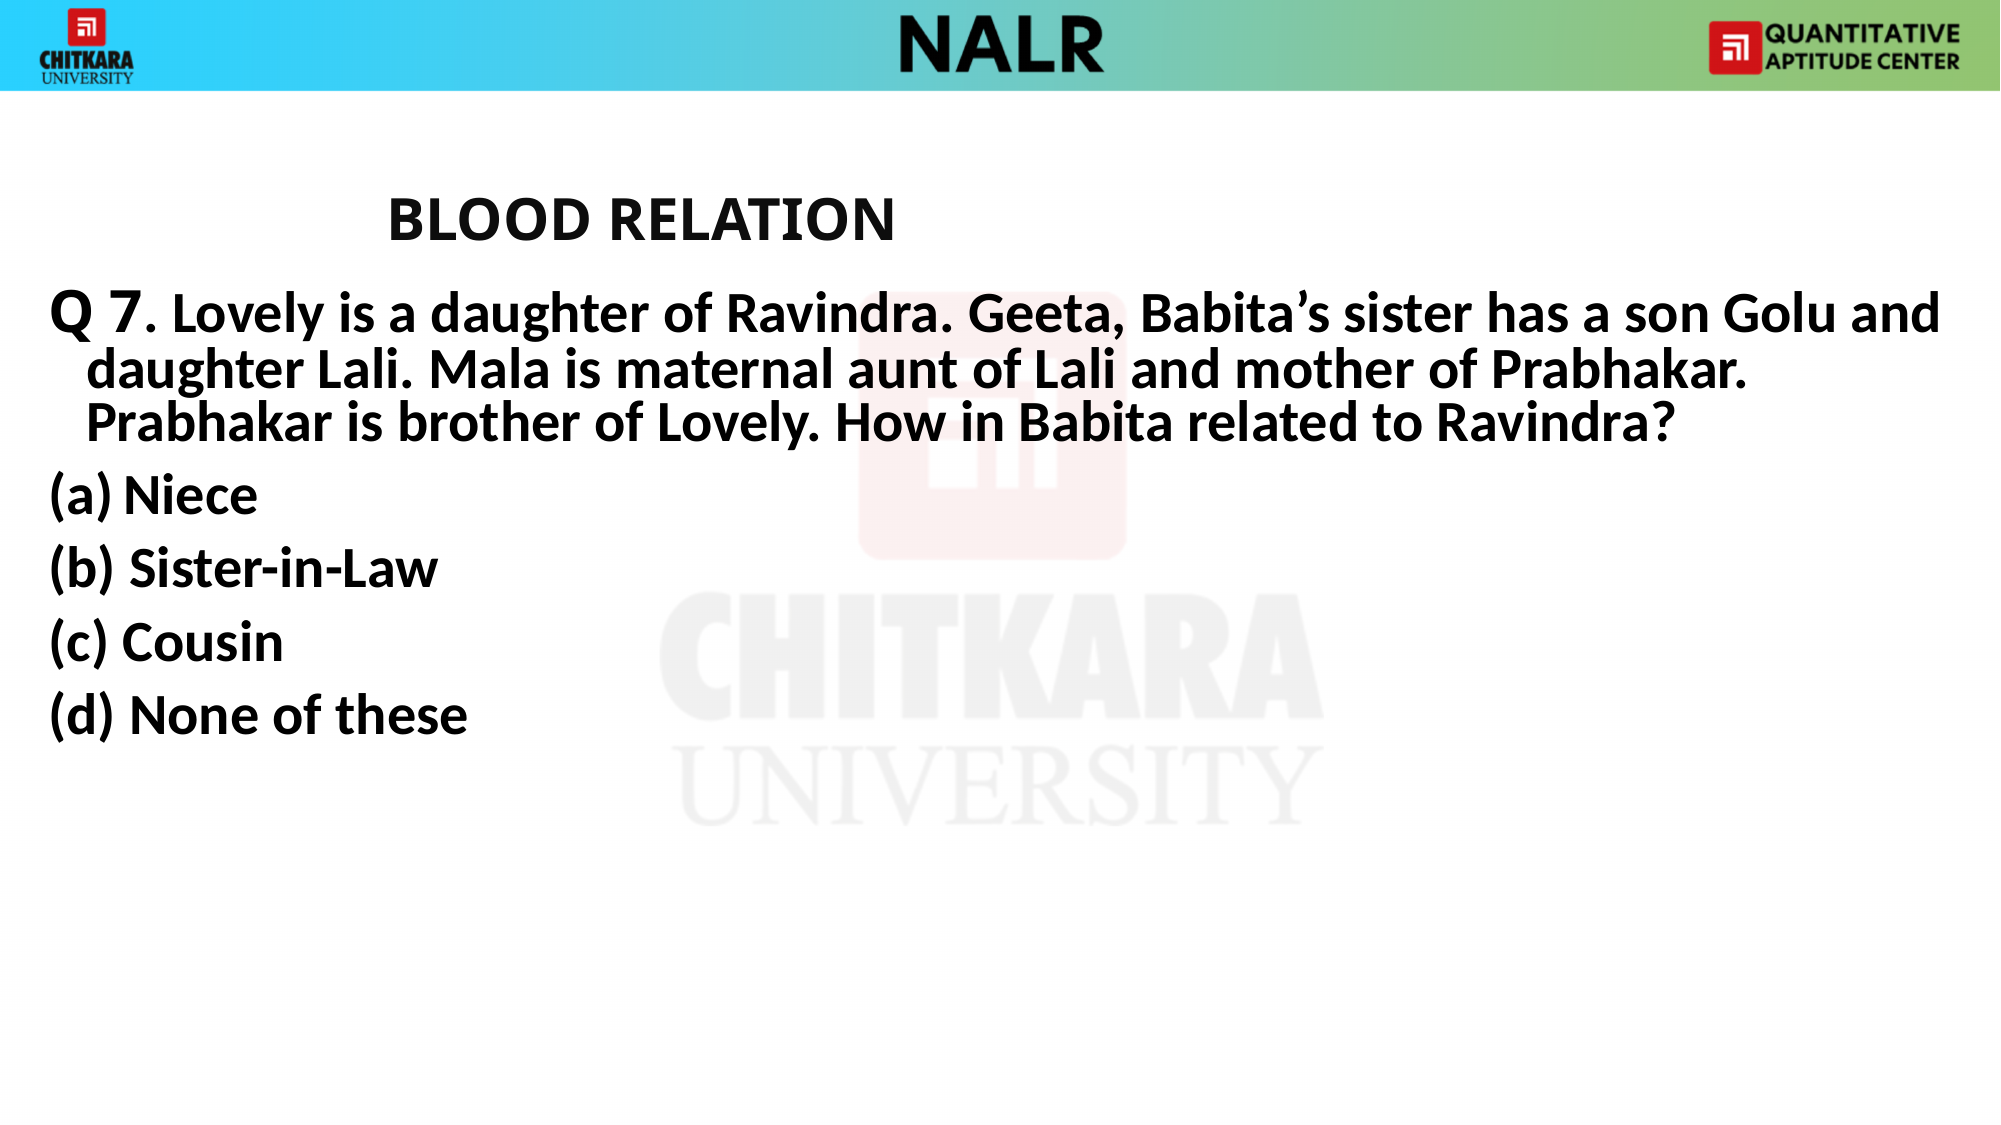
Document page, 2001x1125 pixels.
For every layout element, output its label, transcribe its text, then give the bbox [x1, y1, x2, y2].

picture [0, 0, 2000, 1125]
title [0, 31, 1917, 142]
list BLOOD RELATION Q 7. Lovely is a daughter of Ravindra. Geeta, Babita’s sister has a son Golu and daughter Lali. Mala is maternal aunt of Lali and mother of Prabhakar. Prabhakar is brother of Lovely. How in Babita related to Ravindra? Niece (b) Sister-in-Law (c) Cousin (d) None of these [33, 175, 2000, 1053]
